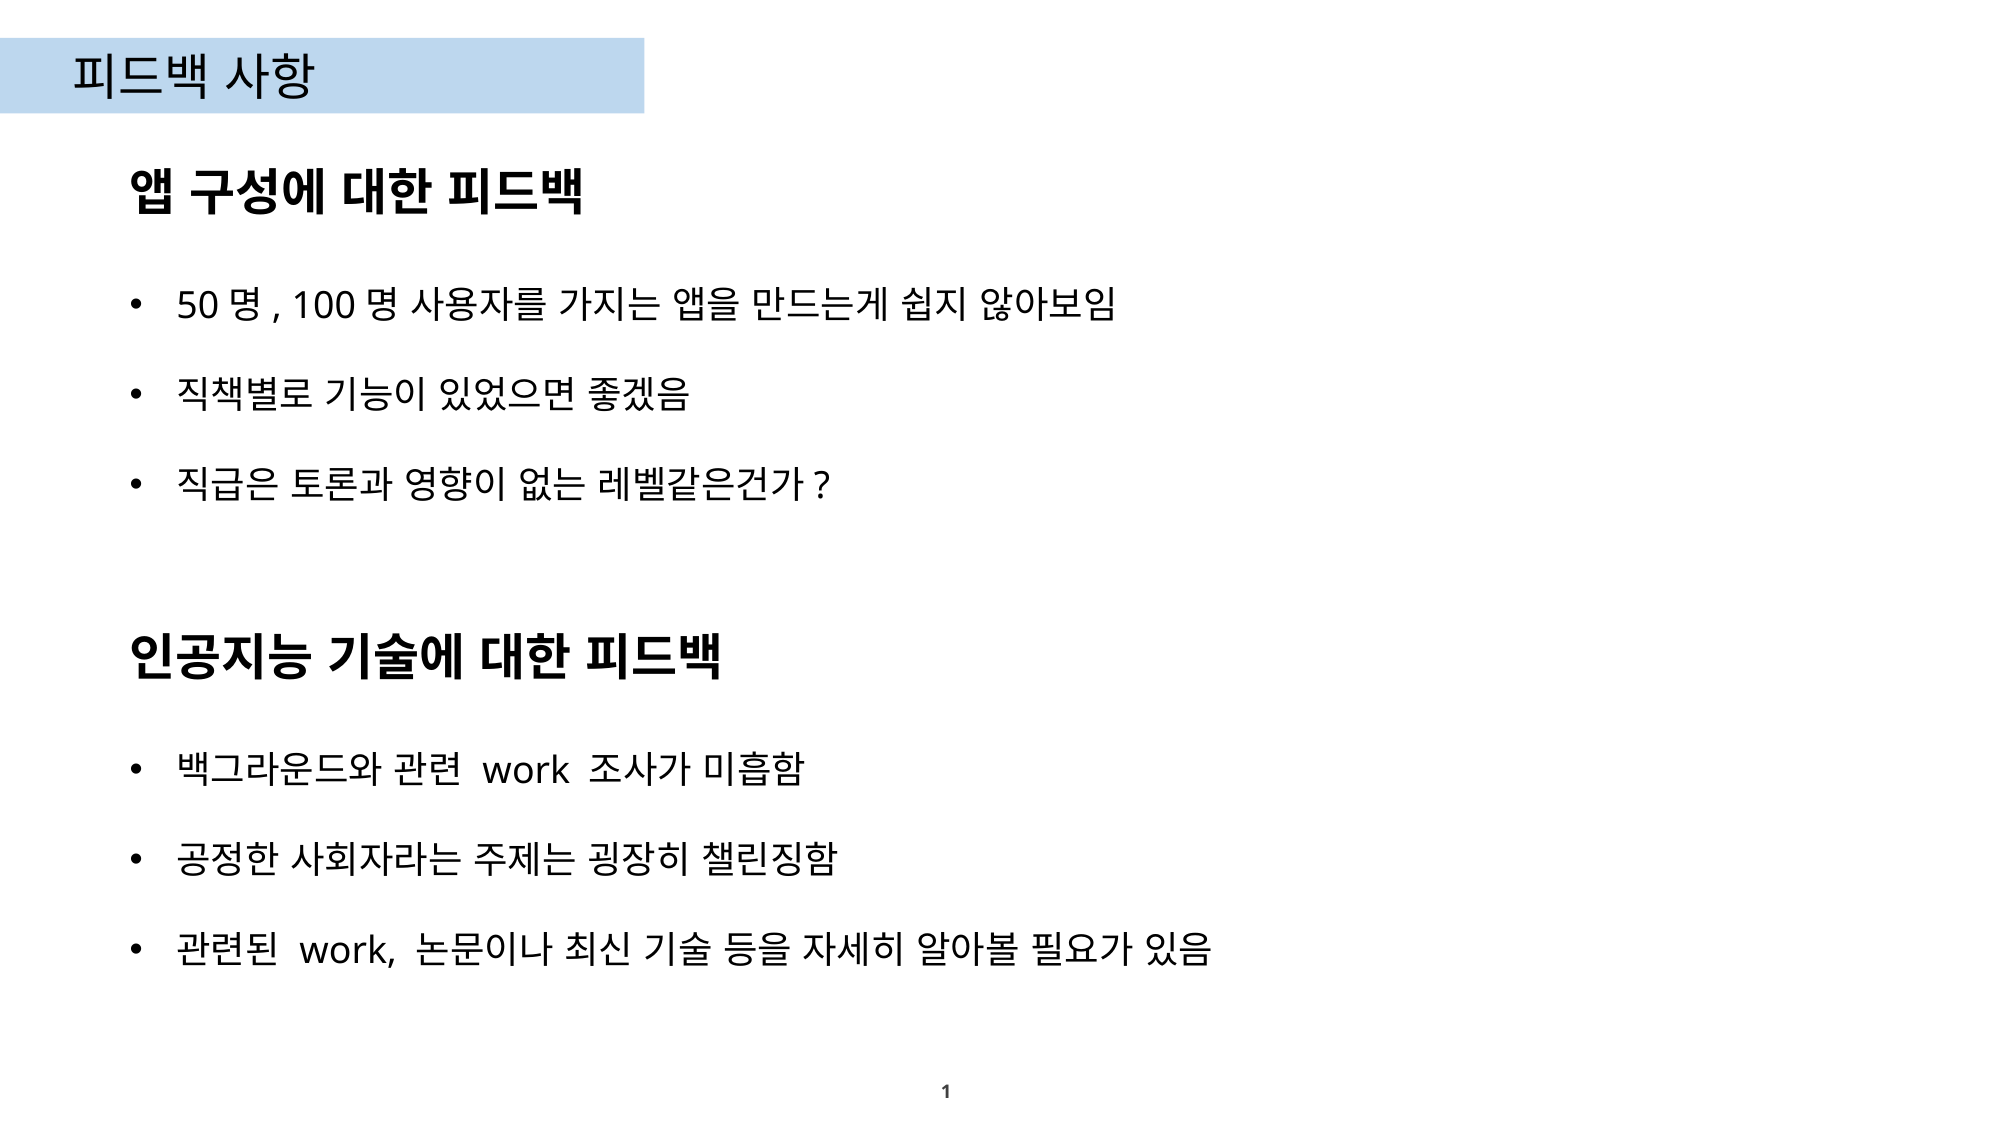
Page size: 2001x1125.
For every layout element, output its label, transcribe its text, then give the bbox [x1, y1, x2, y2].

text_box 피드백 사항 [58, 37, 1214, 113]
text_box [0, 37, 645, 114]
text_box 앱 구성에 대한 피드백 50명, 100명 사용자를 가지는 앱을 만드는게 쉽지 않아보임 직책별로 기능이 있었으면 좋겠음 직급은 토론과 영향이 없는 레벨같은건가? 인공지능 기술에 대한 피드백 백그라운드와 관련 work 조사가 미흡함 공정한 사회자라는 주제는 굉장히 챌린징함 관련된 work, 논문이나 최신 기술 등을 자세히 알아볼 필요가 있음 [114, 153, 1600, 1024]
text_box 1 [576, 1072, 1316, 1110]
